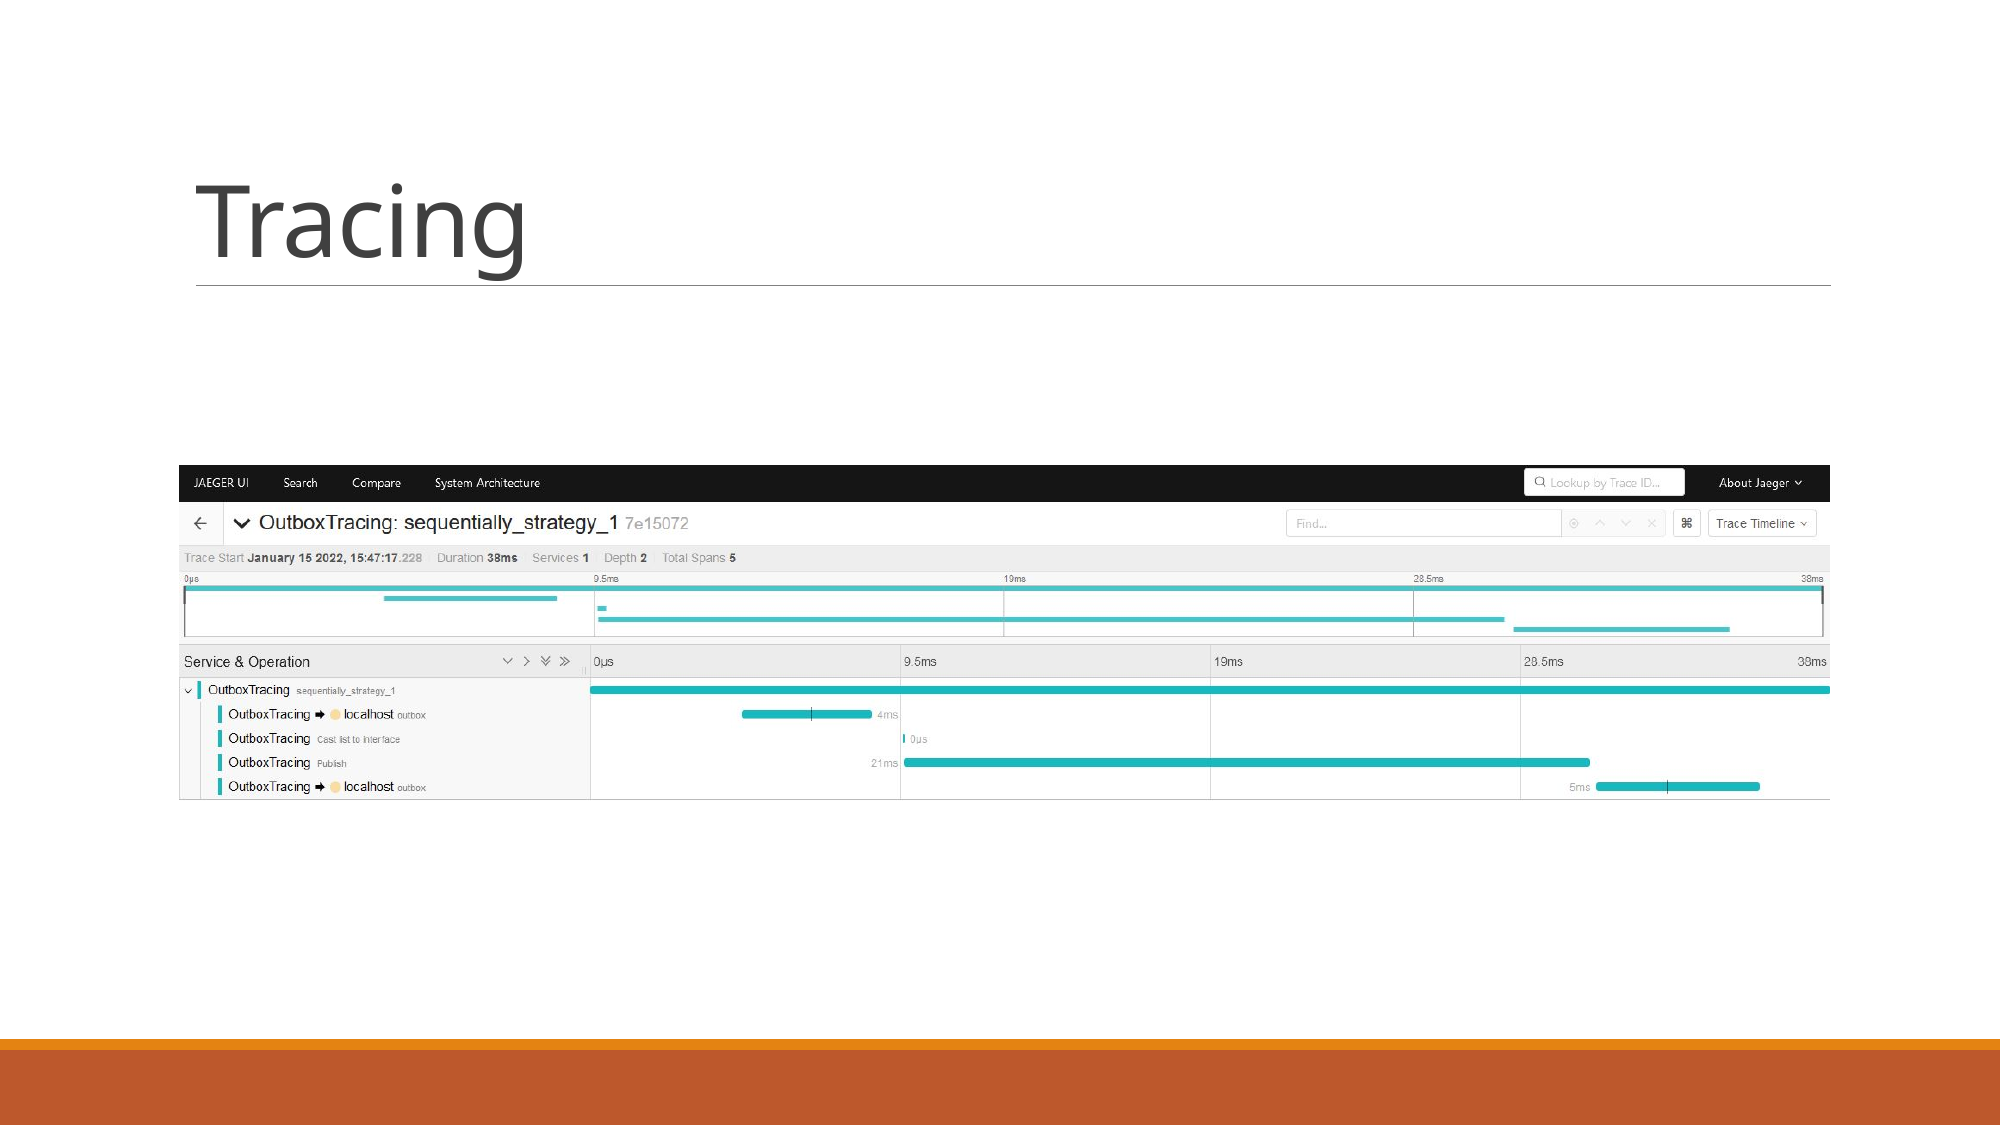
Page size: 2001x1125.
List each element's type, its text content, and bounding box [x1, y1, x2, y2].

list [179, 464, 1831, 801]
title Tracing [180, 47, 1830, 285]
